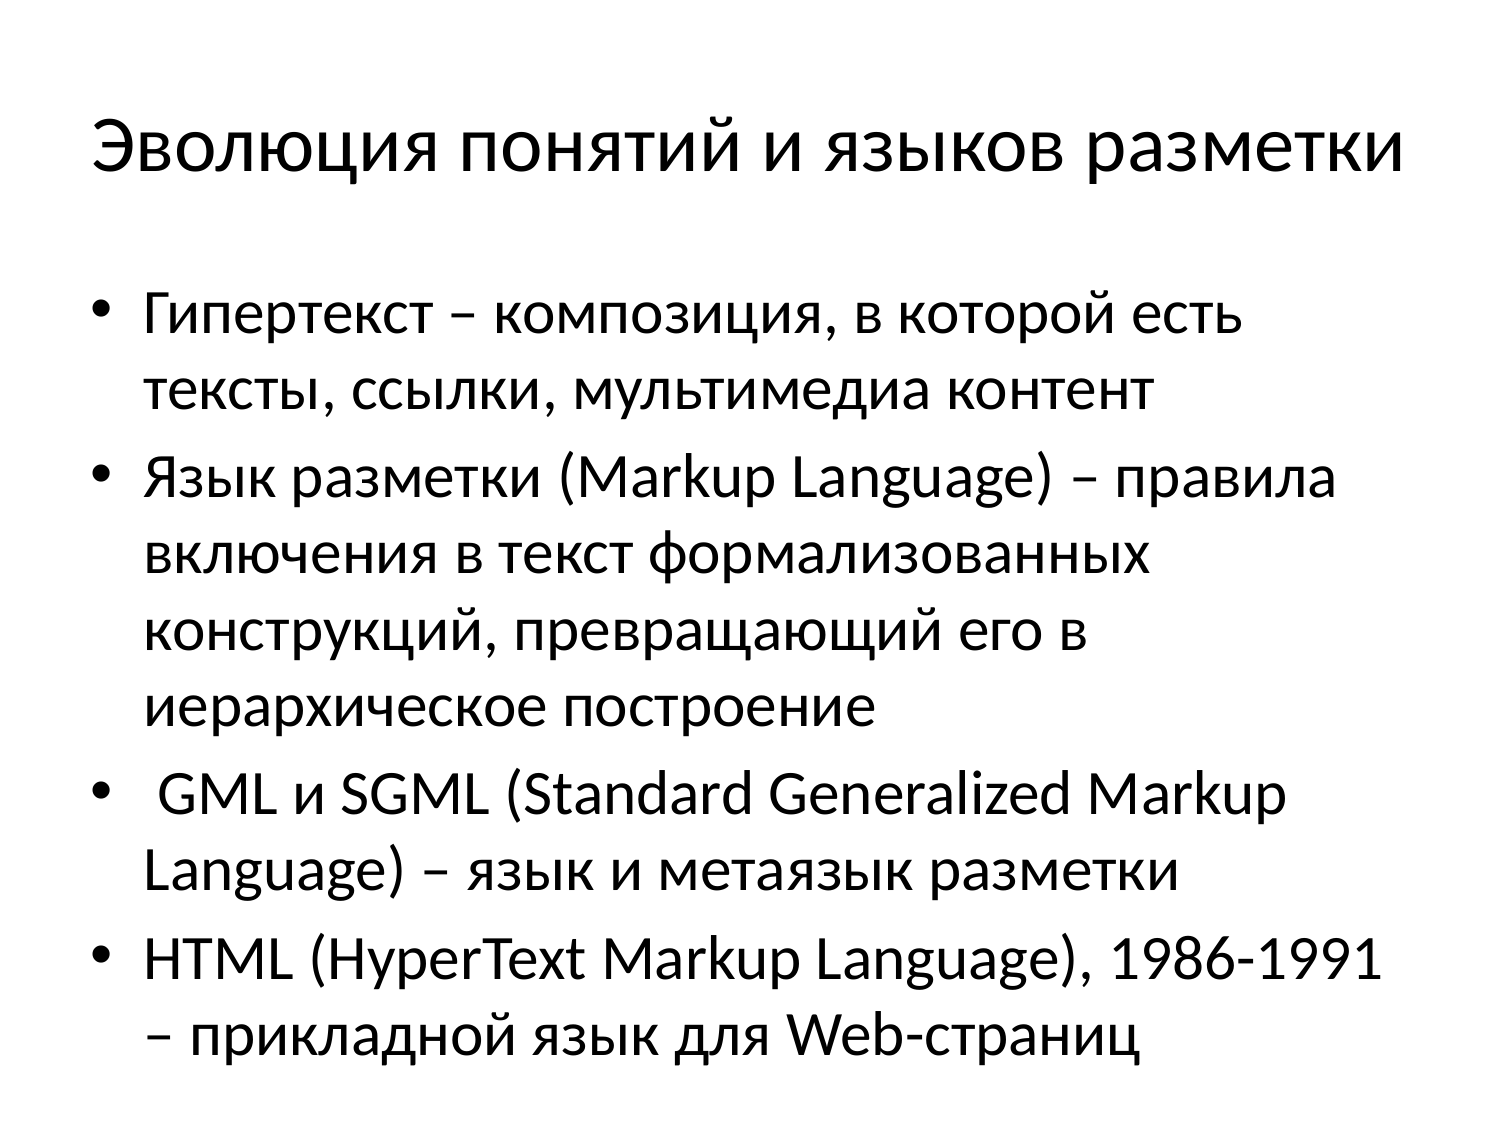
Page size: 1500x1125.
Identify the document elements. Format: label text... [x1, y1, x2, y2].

title Эволюция понятий и языков разметки [75, 45, 1425, 233]
list Гипертекст – композиция, в которой есть тексты, ссылки, мультимедиа контент Язык разметки (Markup Language) – правила включения в текст формализованных конструкций, превращающий его в иерархическое построение GML и SGML (Standard Generalized Markup Language) – язык и метаязык разметки HTML (HyperText Markup Language), 1986-1991 – прикладной язык для Web-страниц [75, 262, 1425, 1083]
